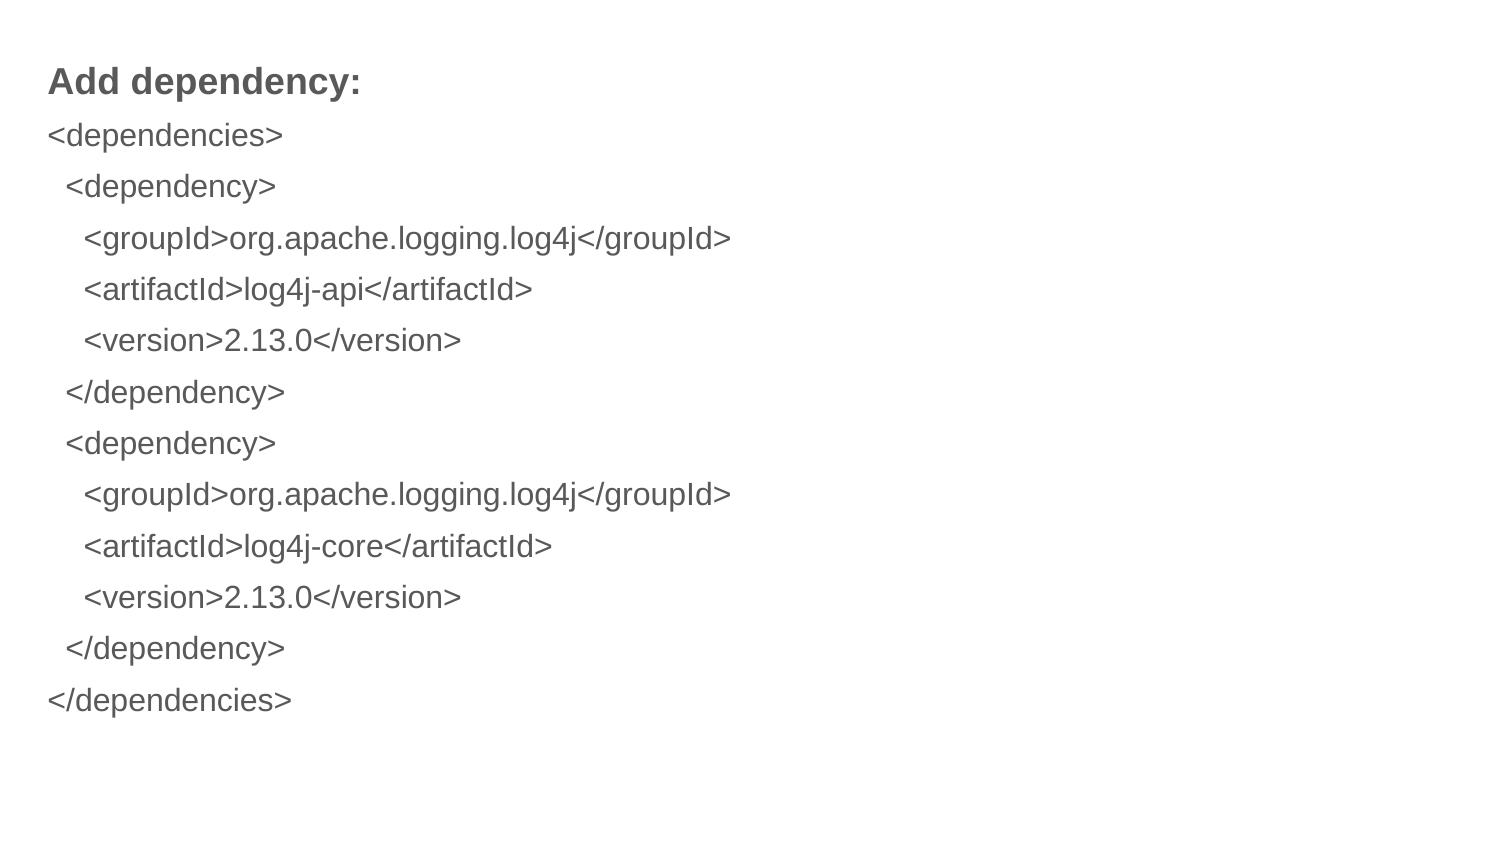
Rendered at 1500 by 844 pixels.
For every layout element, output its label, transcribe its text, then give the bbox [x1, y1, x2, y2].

list Add dependency: <dependencies> <dependency> <groupId>org.apache.logging.log4j</groupId> <artifactId>log4j-api</artifactId> <version>2.13.0</version> </dependency> <dependency> <groupId>org.apache.logging.log4j</groupId> <artifactId>log4j-core</artifactId> <version>2.13.0</version> </dependency> </dependencies> [32, 34, 1443, 755]
